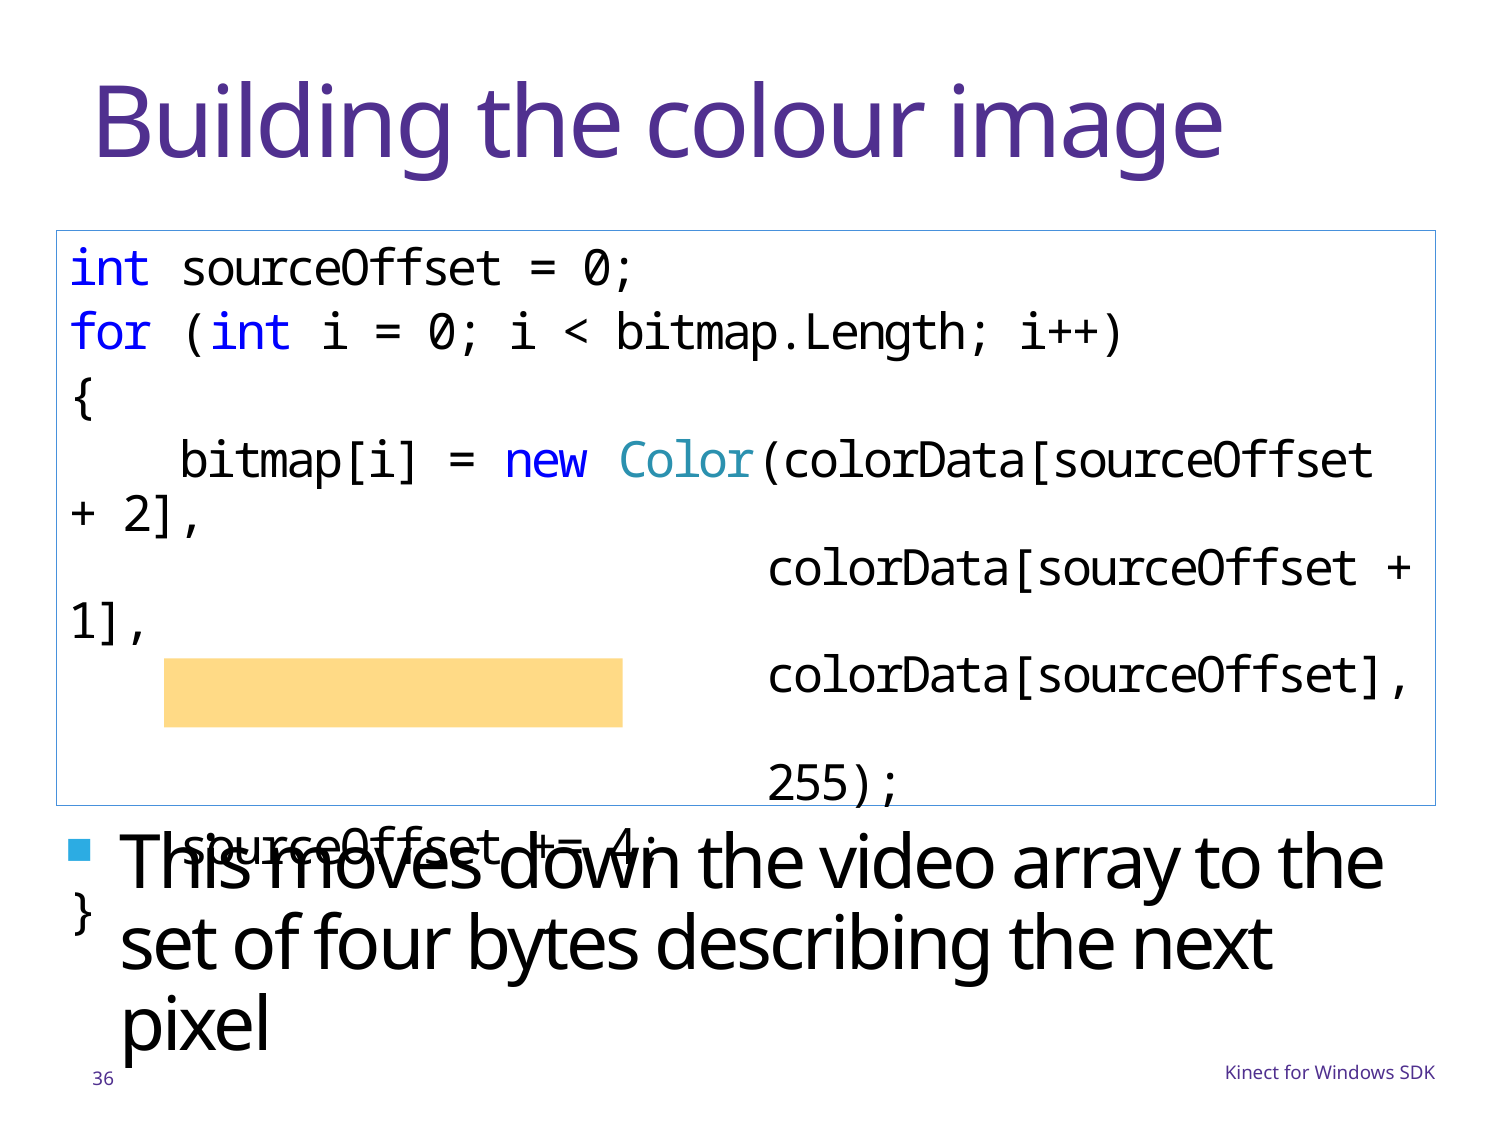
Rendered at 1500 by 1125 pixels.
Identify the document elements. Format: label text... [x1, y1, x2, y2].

list int sourceOffset = 0; for (int i = 0; i < bitmap.Length; i++) { bitmap[i] = new Color(colorData[sourceOffset + 2], colorData[sourceOffset + 1], colorData[sourceOffset], 255); sourceOffset += 4; } [56, 230, 1436, 806]
title Building the colour image [90, 70, 1463, 180]
text_box [162, 656, 625, 729]
list This moves down the video array to the set of four bytes describing the next pixel [62, 823, 1435, 988]
slide_number 36 [0, 1053, 114, 1107]
